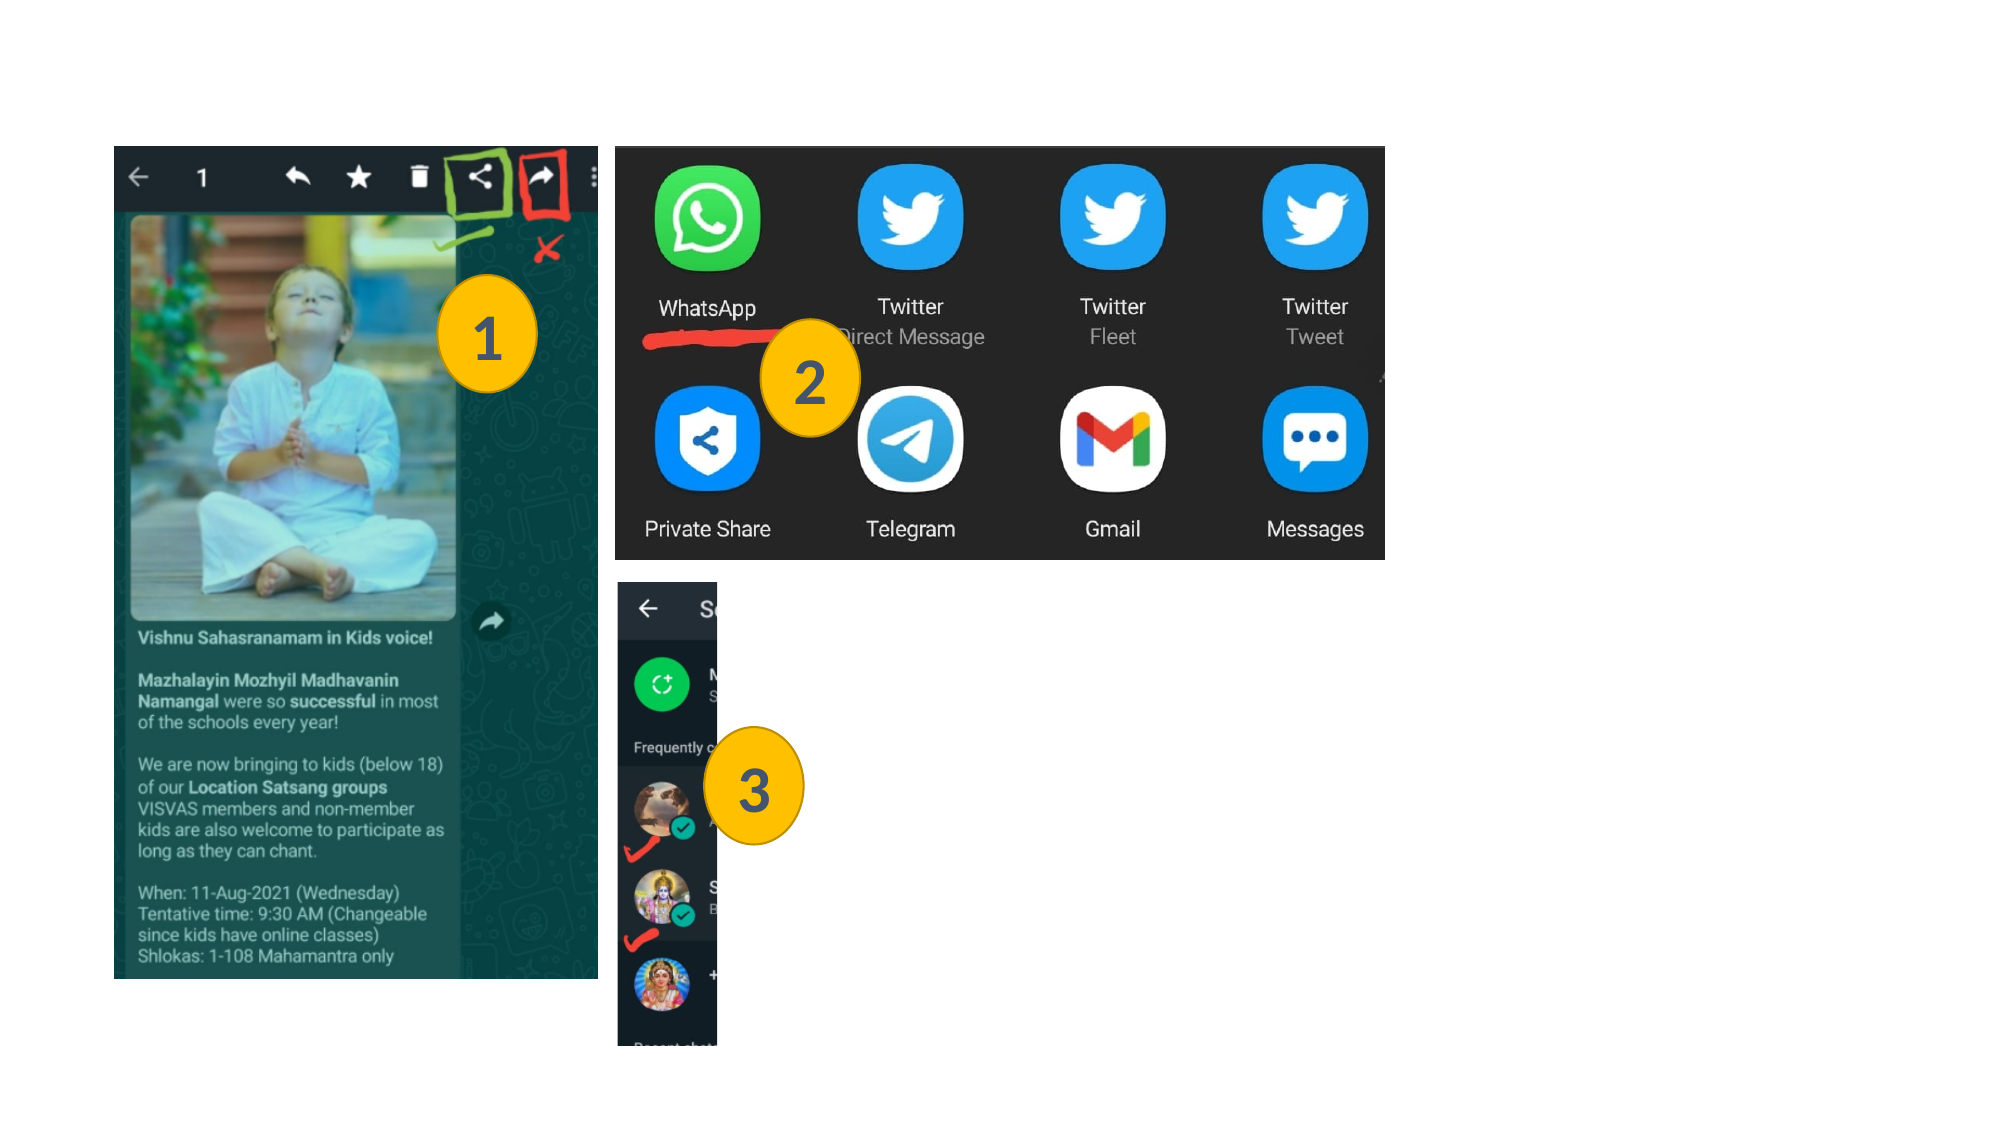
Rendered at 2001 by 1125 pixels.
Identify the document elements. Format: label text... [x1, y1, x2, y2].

picture [615, 146, 1385, 560]
text_box 3 [718, 726, 805, 846]
picture [617, 582, 718, 1046]
picture [114, 146, 598, 979]
